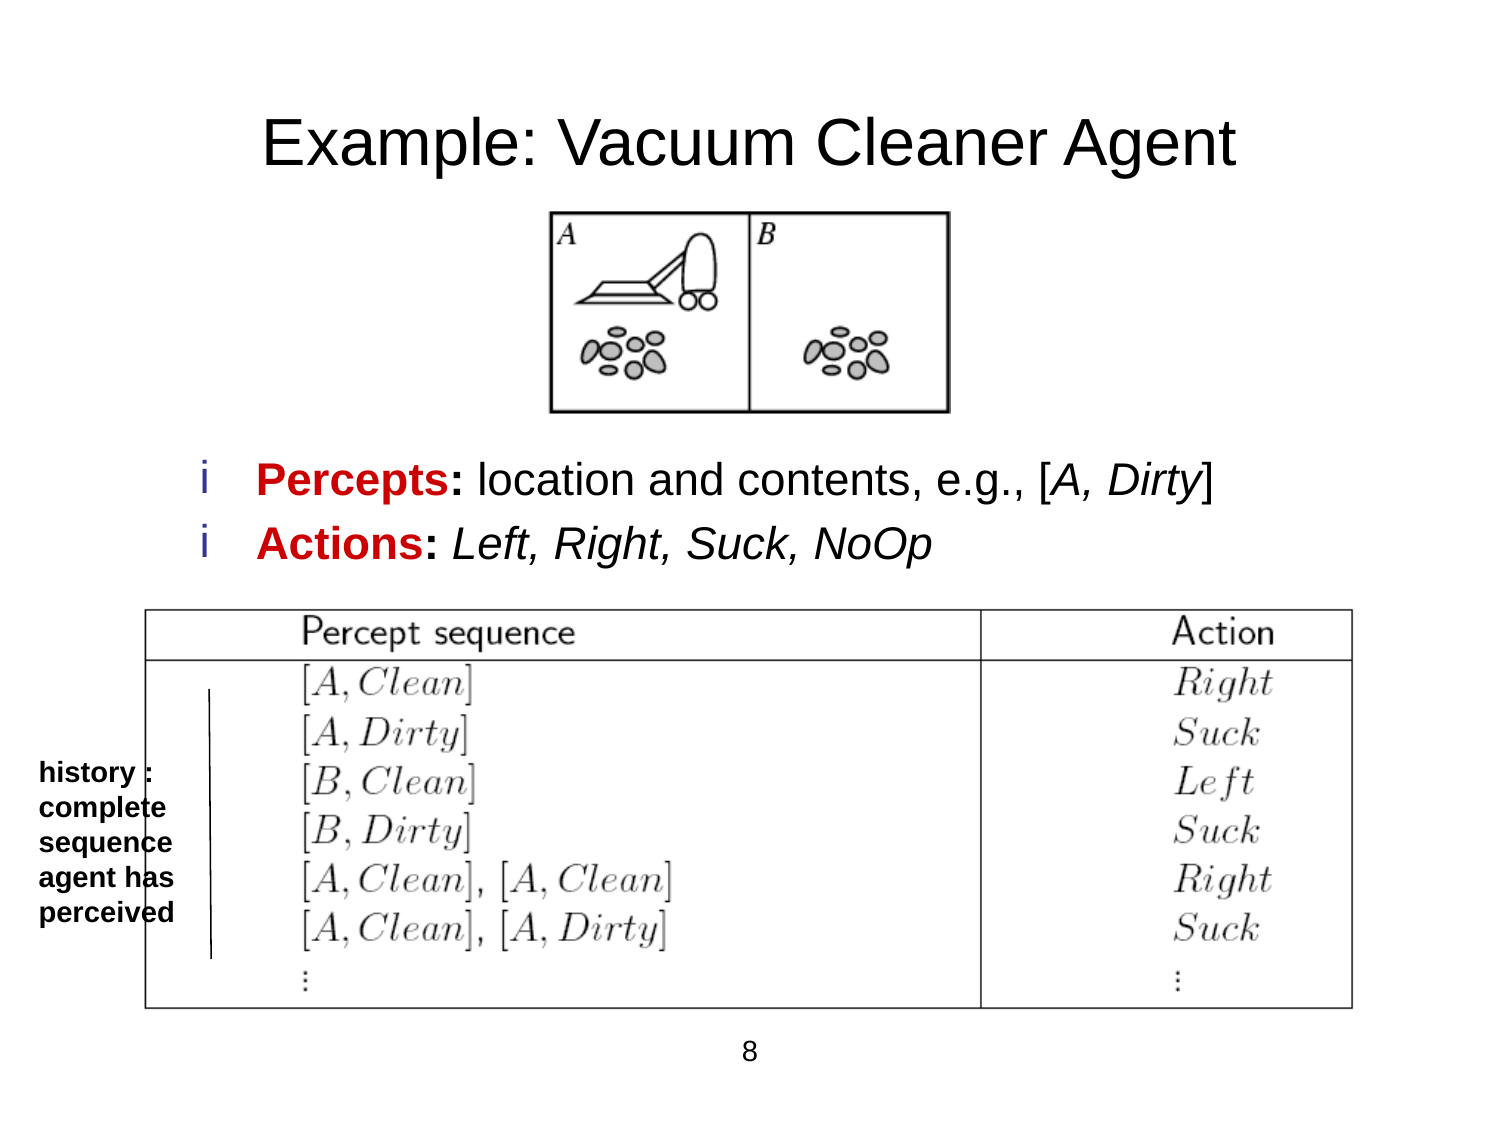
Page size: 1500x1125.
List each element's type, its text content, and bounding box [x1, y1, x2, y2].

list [139, 602, 1359, 1019]
text_box ‹#› [512, 1025, 988, 1103]
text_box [208, 688, 212, 960]
text_box history : complete sequence agent has perceived [23, 738, 134, 978]
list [547, 210, 951, 417]
text_box Percepts: location and contents, e.g., [A, Dirty] Actions: Left, Right, Suck, NoOp [184, 442, 1246, 600]
title Example: Vacuum Cleaner Agent [75, 45, 1425, 233]
